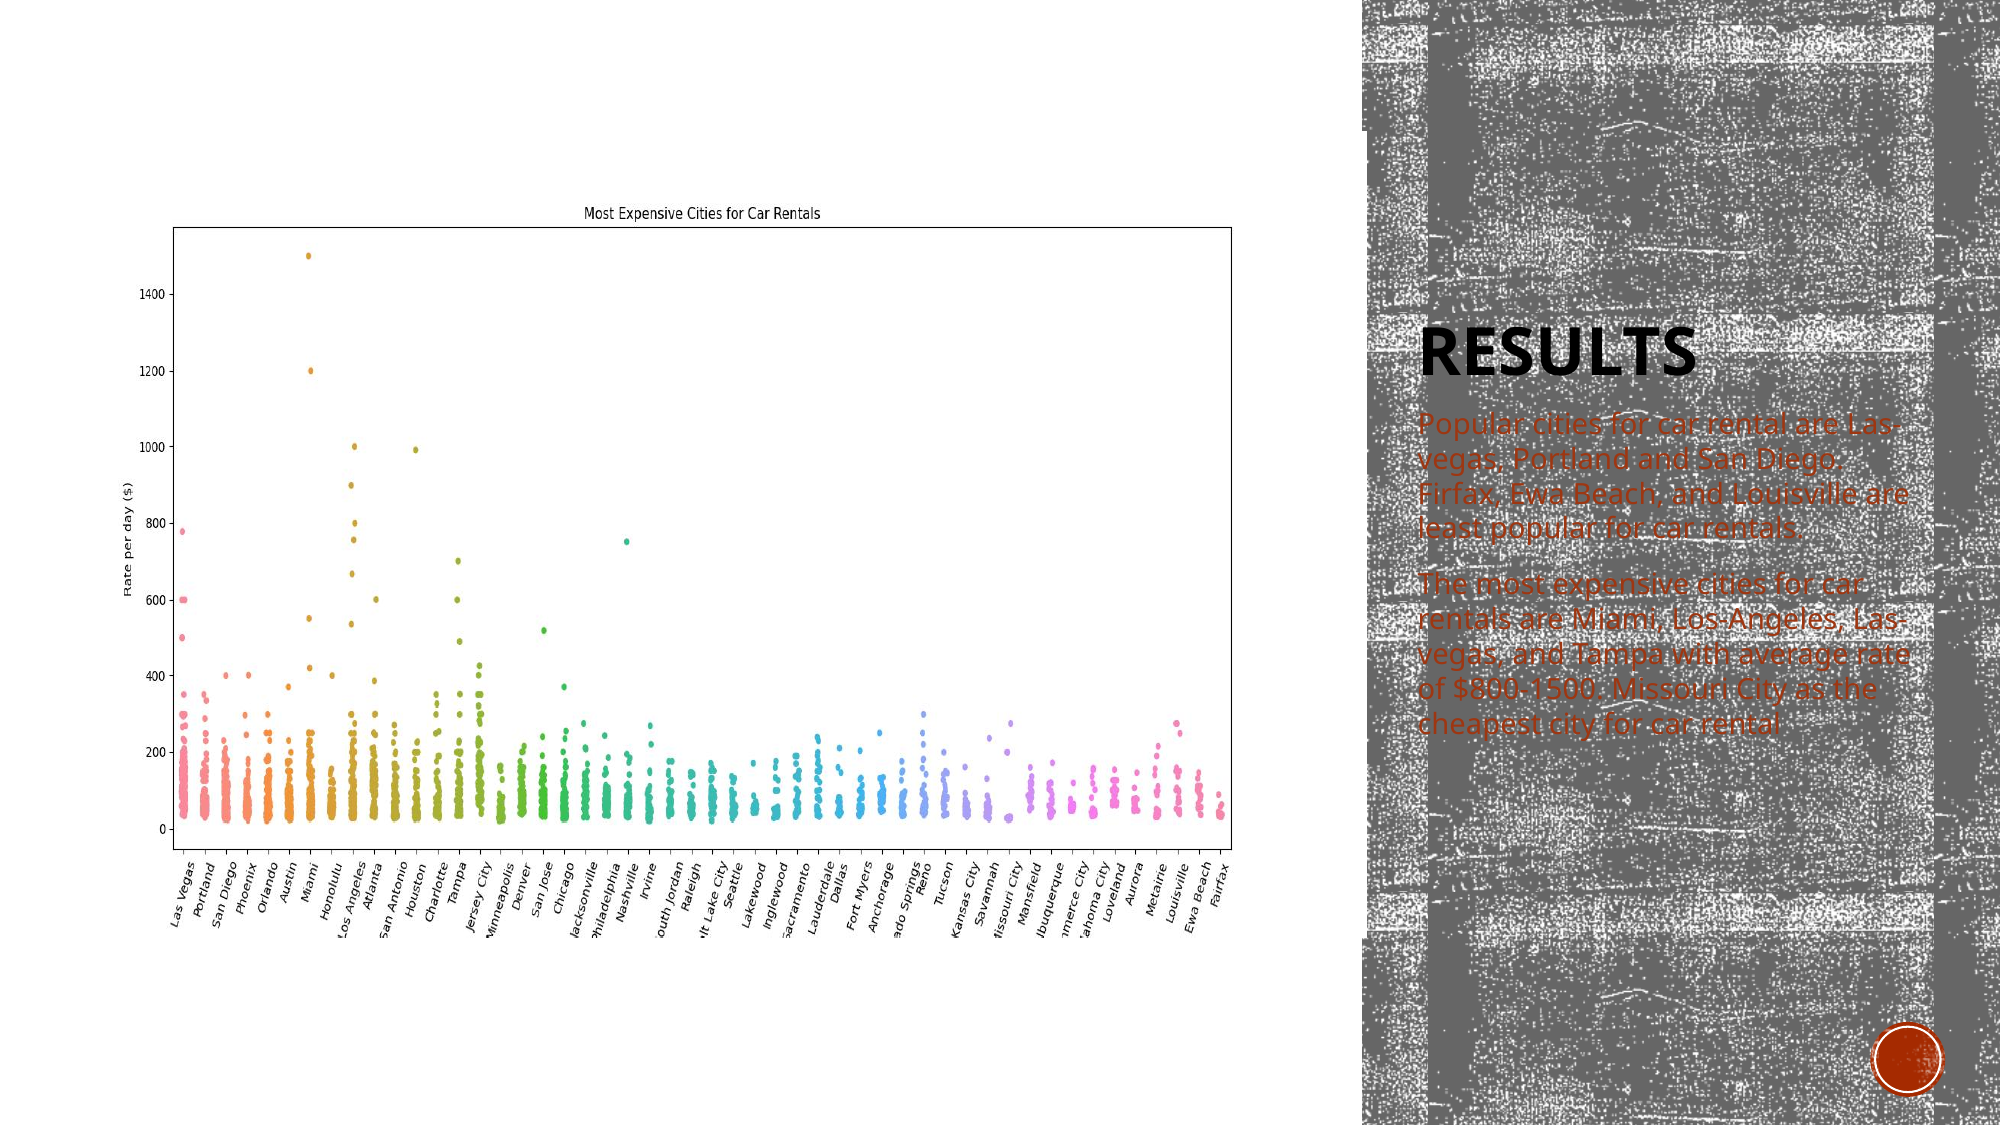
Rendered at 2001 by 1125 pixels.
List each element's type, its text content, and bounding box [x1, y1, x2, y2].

list Popular cities for car rental are Las-vegas, Portland and San Diego. Firfax, Ewa Beach, and Louisville are least popular for car rentals. The most expensive cities for car rentals are Miami, Los-Angeles, Las-vegas, and Tampa with average rate of $800-1500. Missouri City as the cheapest city for car rental [1402, 397, 1928, 938]
title results [1402, 112, 1928, 397]
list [7, 135, 1363, 934]
